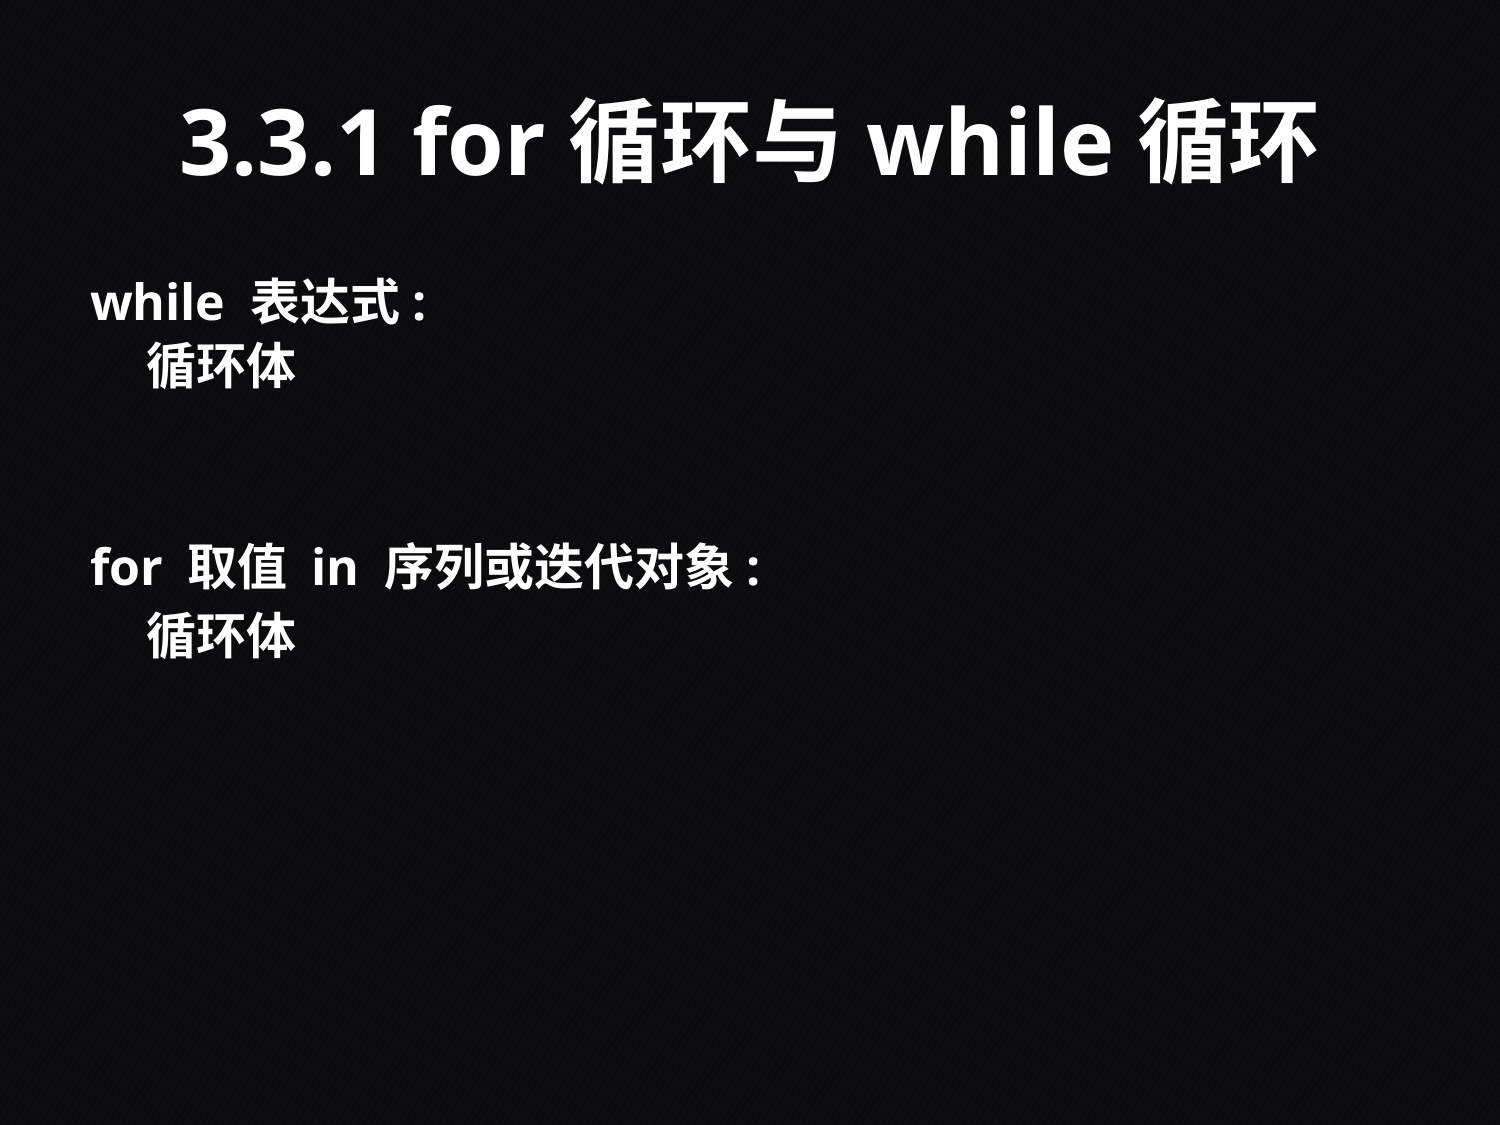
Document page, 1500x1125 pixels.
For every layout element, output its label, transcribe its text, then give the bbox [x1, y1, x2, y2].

title 3.3.1 for循环与while循环 [74, 45, 1426, 233]
list while 表达式: 循环体 for 取值 in 序列或迭代对象: 循环体 [74, 262, 1426, 1024]
